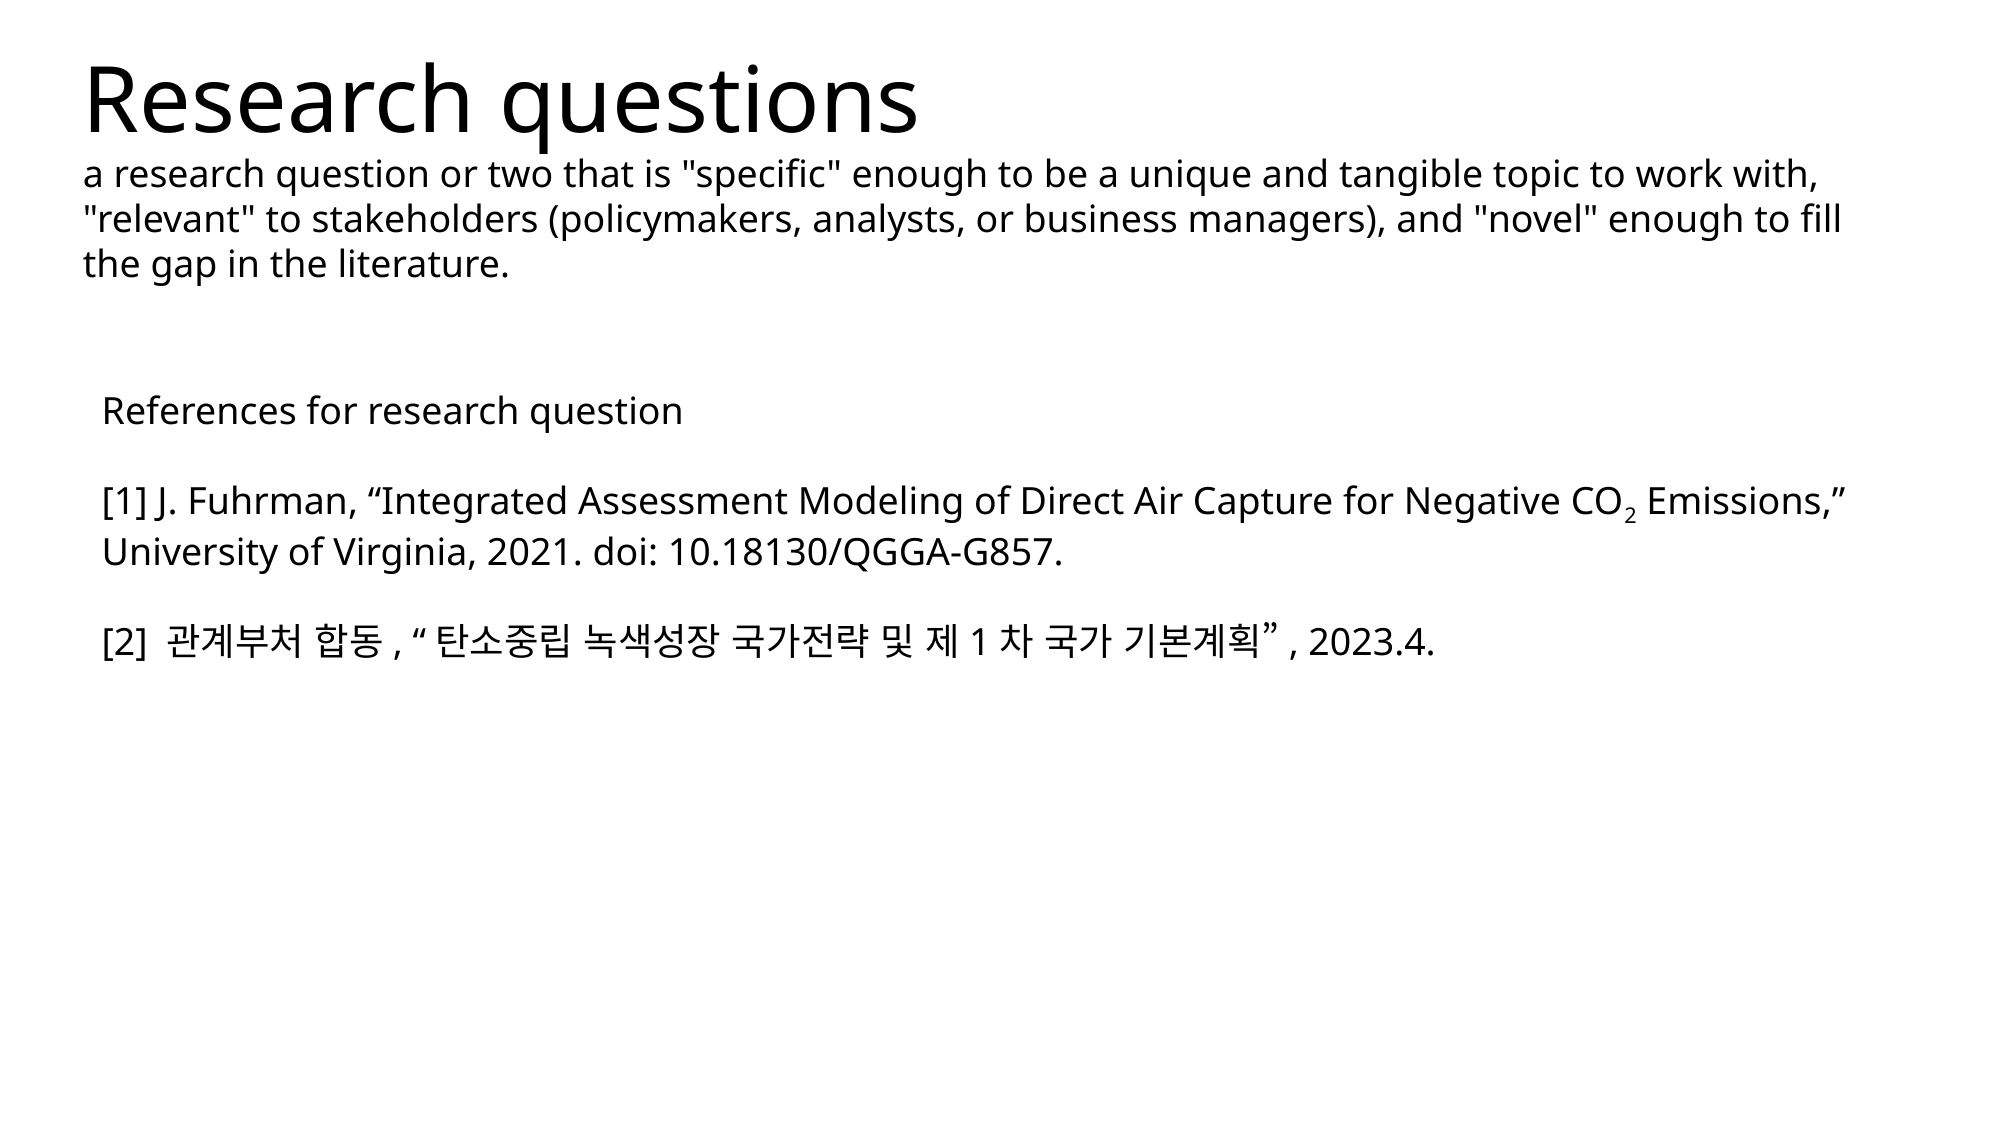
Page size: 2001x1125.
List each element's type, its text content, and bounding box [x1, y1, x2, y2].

text_box Research questions a research question or two that is "specific" enough to be a unique and tangible topic to work with, "relevant" to stakeholders (policymakers, analysts, or business managers), and "novel" enough to fill the gap in the literature. [68, 33, 1923, 293]
text_box References for research question [1] J. Fuhrman, “Integrated Assessment Modeling of Direct Air Capture for Negative CO2 Emissions,” University of Virginia, 2021. doi: 10.18130/QGGA-G857. [2] 관계부처 합동, “탄소중립 녹색성장 국가전략 및 제1차 국가 기본계획”, 2023.4. [86, 334, 1923, 761]
